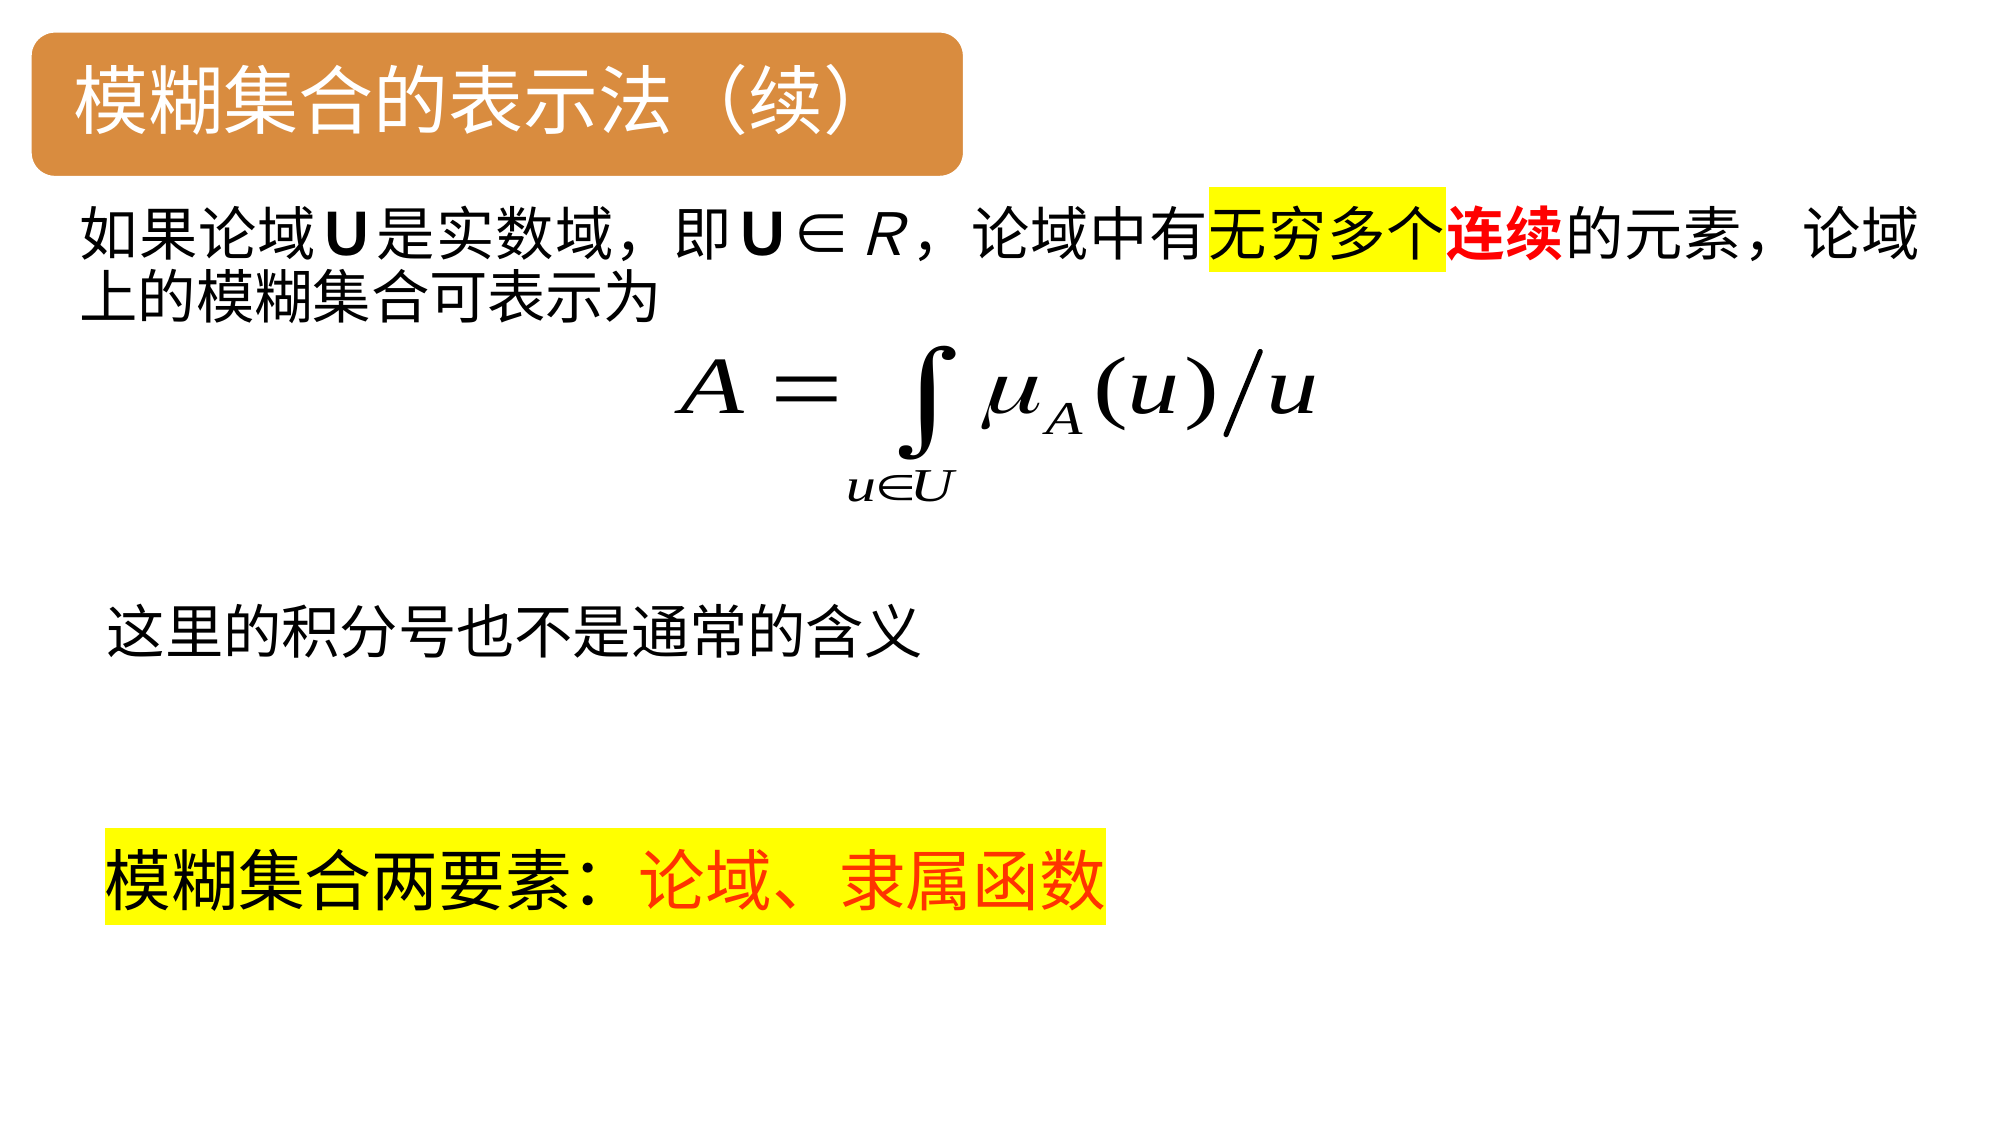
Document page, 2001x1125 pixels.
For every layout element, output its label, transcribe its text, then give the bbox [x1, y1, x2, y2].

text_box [30, 31, 1036, 177]
text_box 模糊集合两要素：论域、隶属函数 [90, 831, 1416, 927]
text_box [656, 318, 1344, 523]
text_box 如果论域Ｕ是实数域，即Ｕ∈Ｒ，论域中有无穷多个连续的元素，论域上的模糊集合可表示为 这里的积分号也不是通常的含义 [65, 197, 1935, 777]
